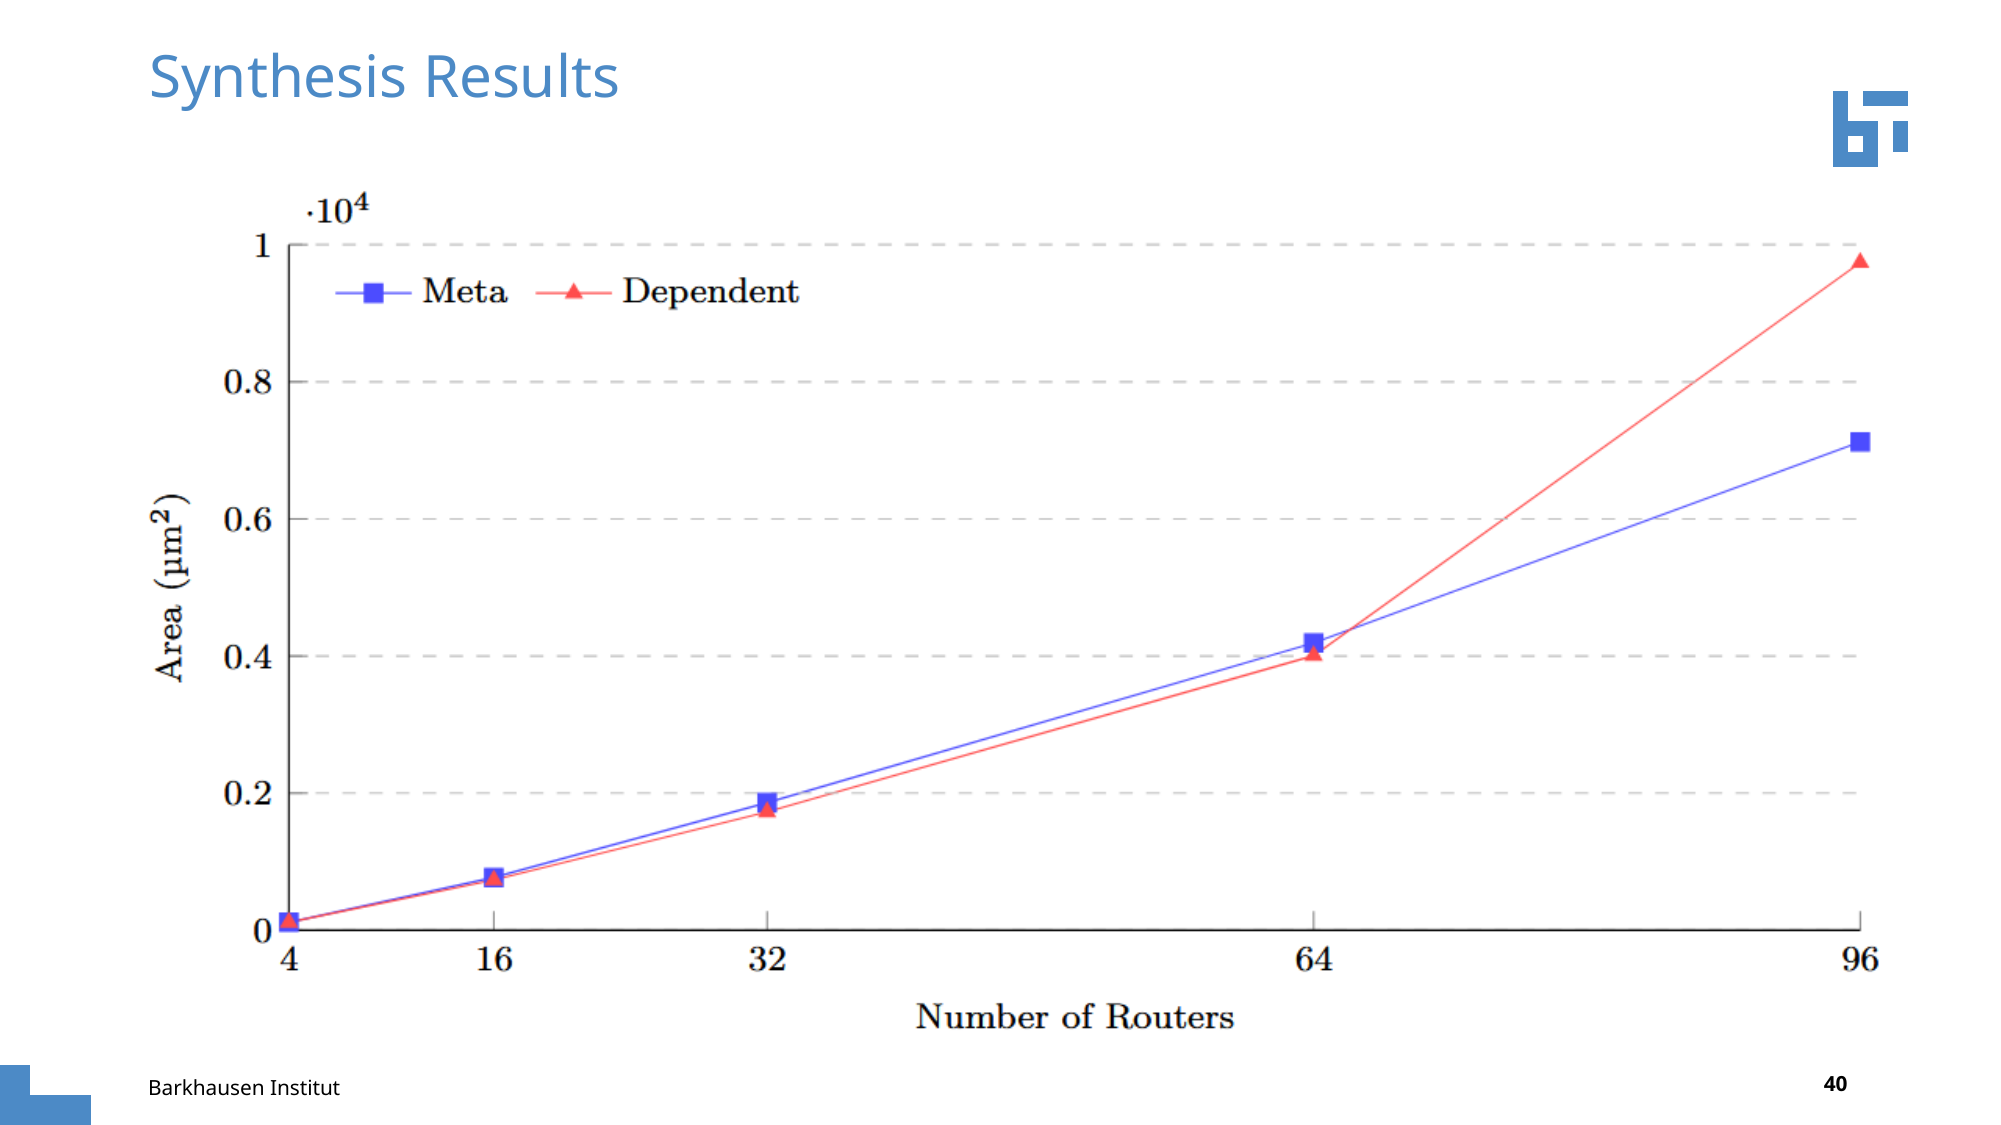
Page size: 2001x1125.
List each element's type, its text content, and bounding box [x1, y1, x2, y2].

slide_number 40 [1769, 1070, 1863, 1105]
title Synthesis Results [149, 47, 1770, 179]
picture [76, 179, 1960, 1066]
